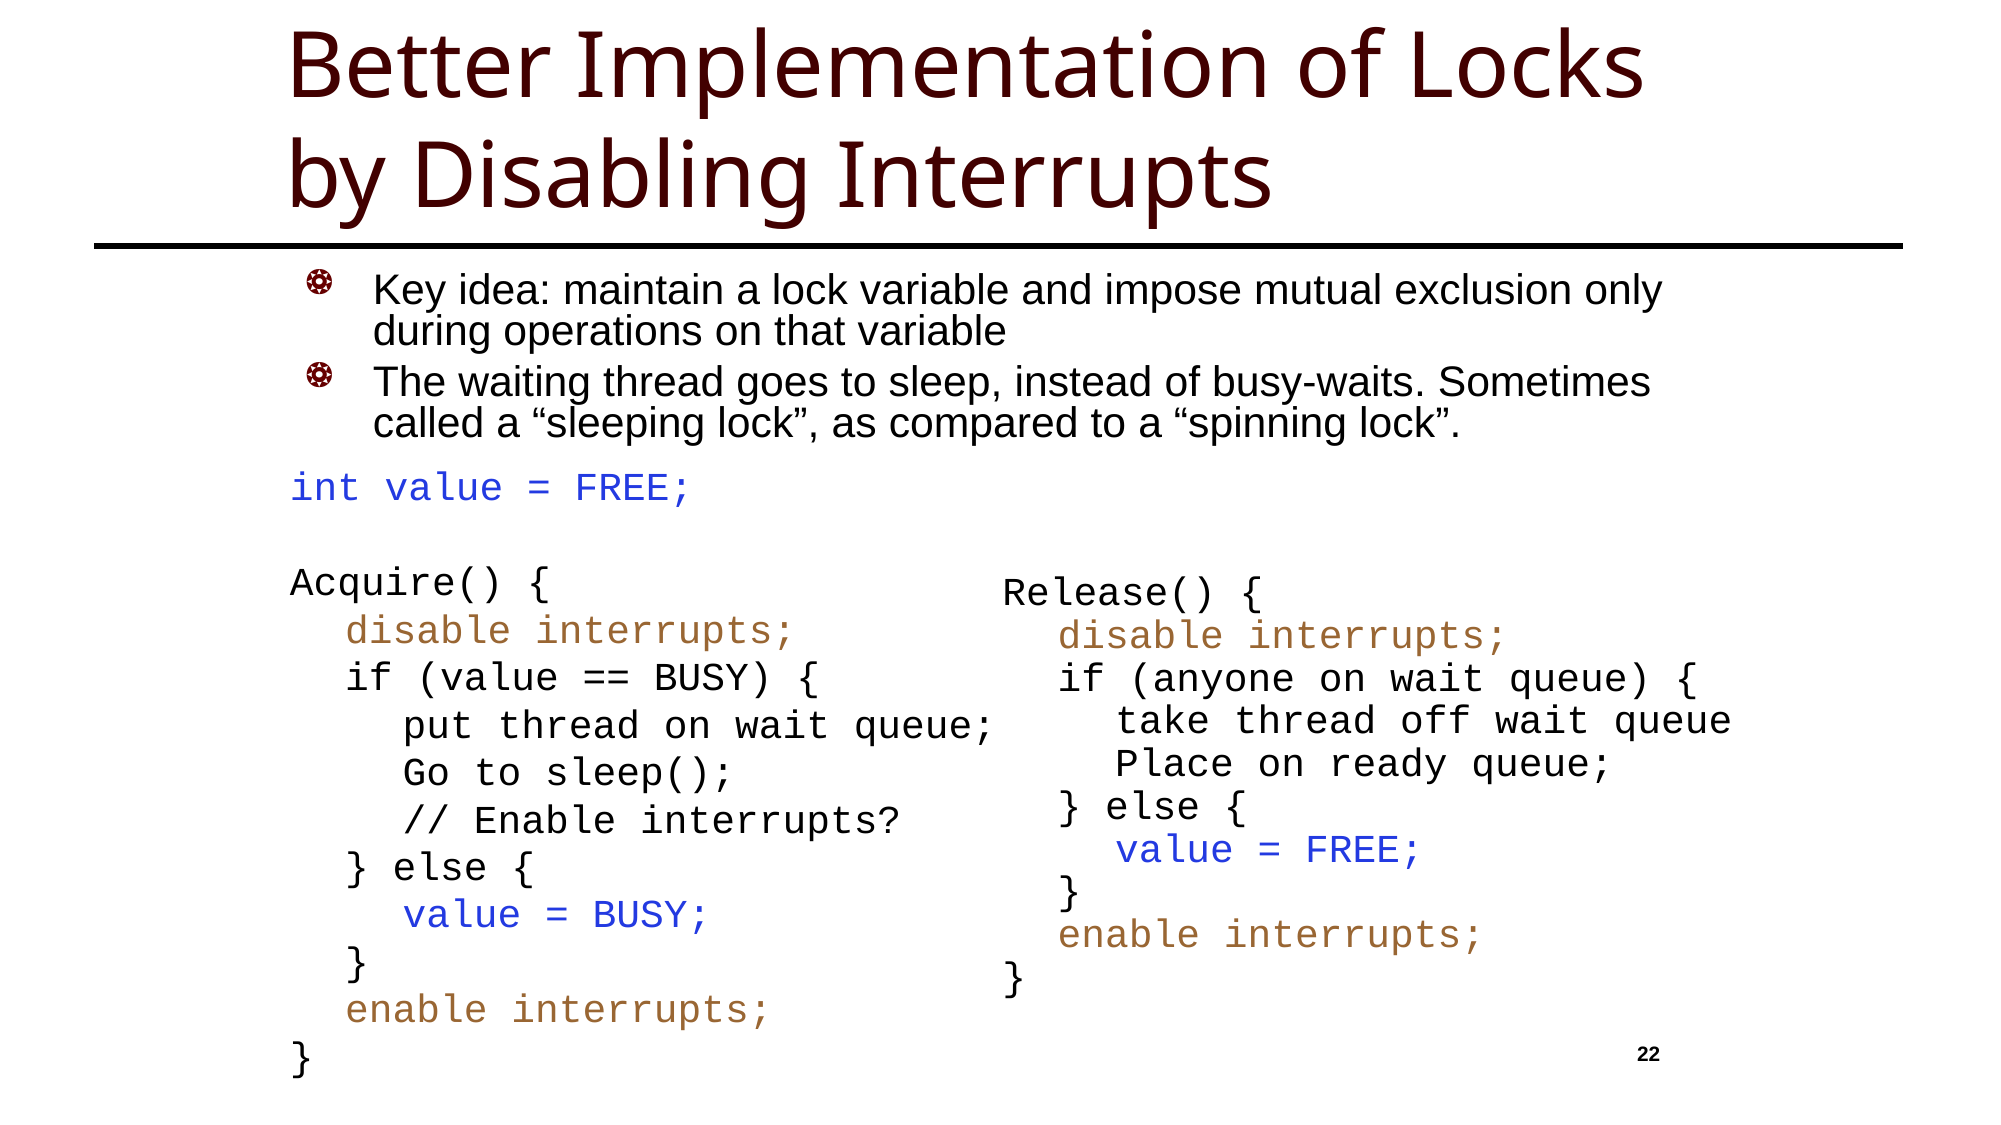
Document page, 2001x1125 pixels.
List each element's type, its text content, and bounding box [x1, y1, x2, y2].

list Key idea: maintain a lock variable and impose mutual exclusion only during operations on that variable The waiting thread goes to sleep, instead of busy-waits. Sometimes called a “sleeping lock”, as compared to a “spinning lock”. [287, 263, 1701, 466]
slide_number 22 [1324, 1033, 1676, 1109]
text_box int value = FREE; Acquire() { disable interrupts; if (value == BUSY) { put thread on wait queue; Go to sleep(); // Enable interrupts? } else { value = BUSY; } enable interrupts; } [274, 453, 1027, 1086]
title Better Implementation of Locks by Disabling Interrupts [269, 145, 1721, 234]
text_box Release() { disable interrupts; if (anyone on wait queue) { take thread off wait queue Place on ready queue; } else { value = FREE; } enable interrupts; } [987, 466, 1750, 1092]
